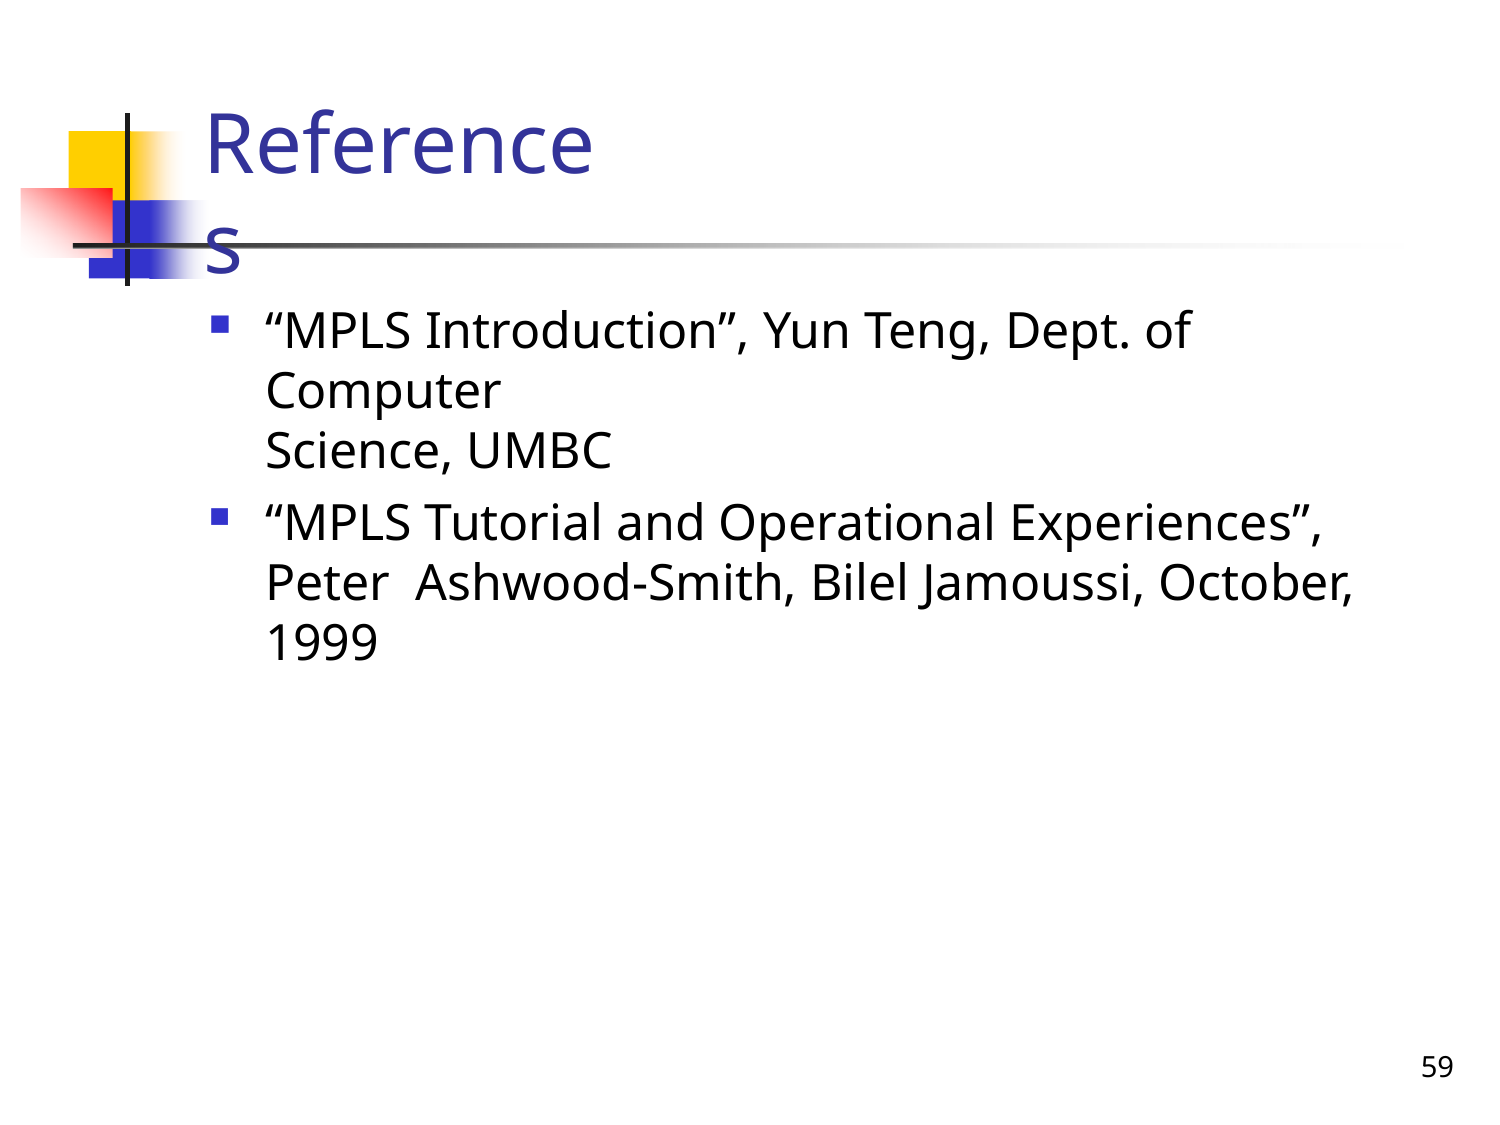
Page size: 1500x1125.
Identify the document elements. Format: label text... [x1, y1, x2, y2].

title References [201, 90, 612, 290]
picture [612, 243, 1423, 249]
slide_number 59 [1416, 1056, 1457, 1125]
text_box “MPLS Introduction”, Yun Teng, Dept. of Computer Science, UMBC “MPLS Tutorial and Operational Experiences”, Peter Ashwood-Smith, Bilel Jamoussi, October, 1999 [206, 298, 1402, 671]
picture [20, 131, 201, 279]
